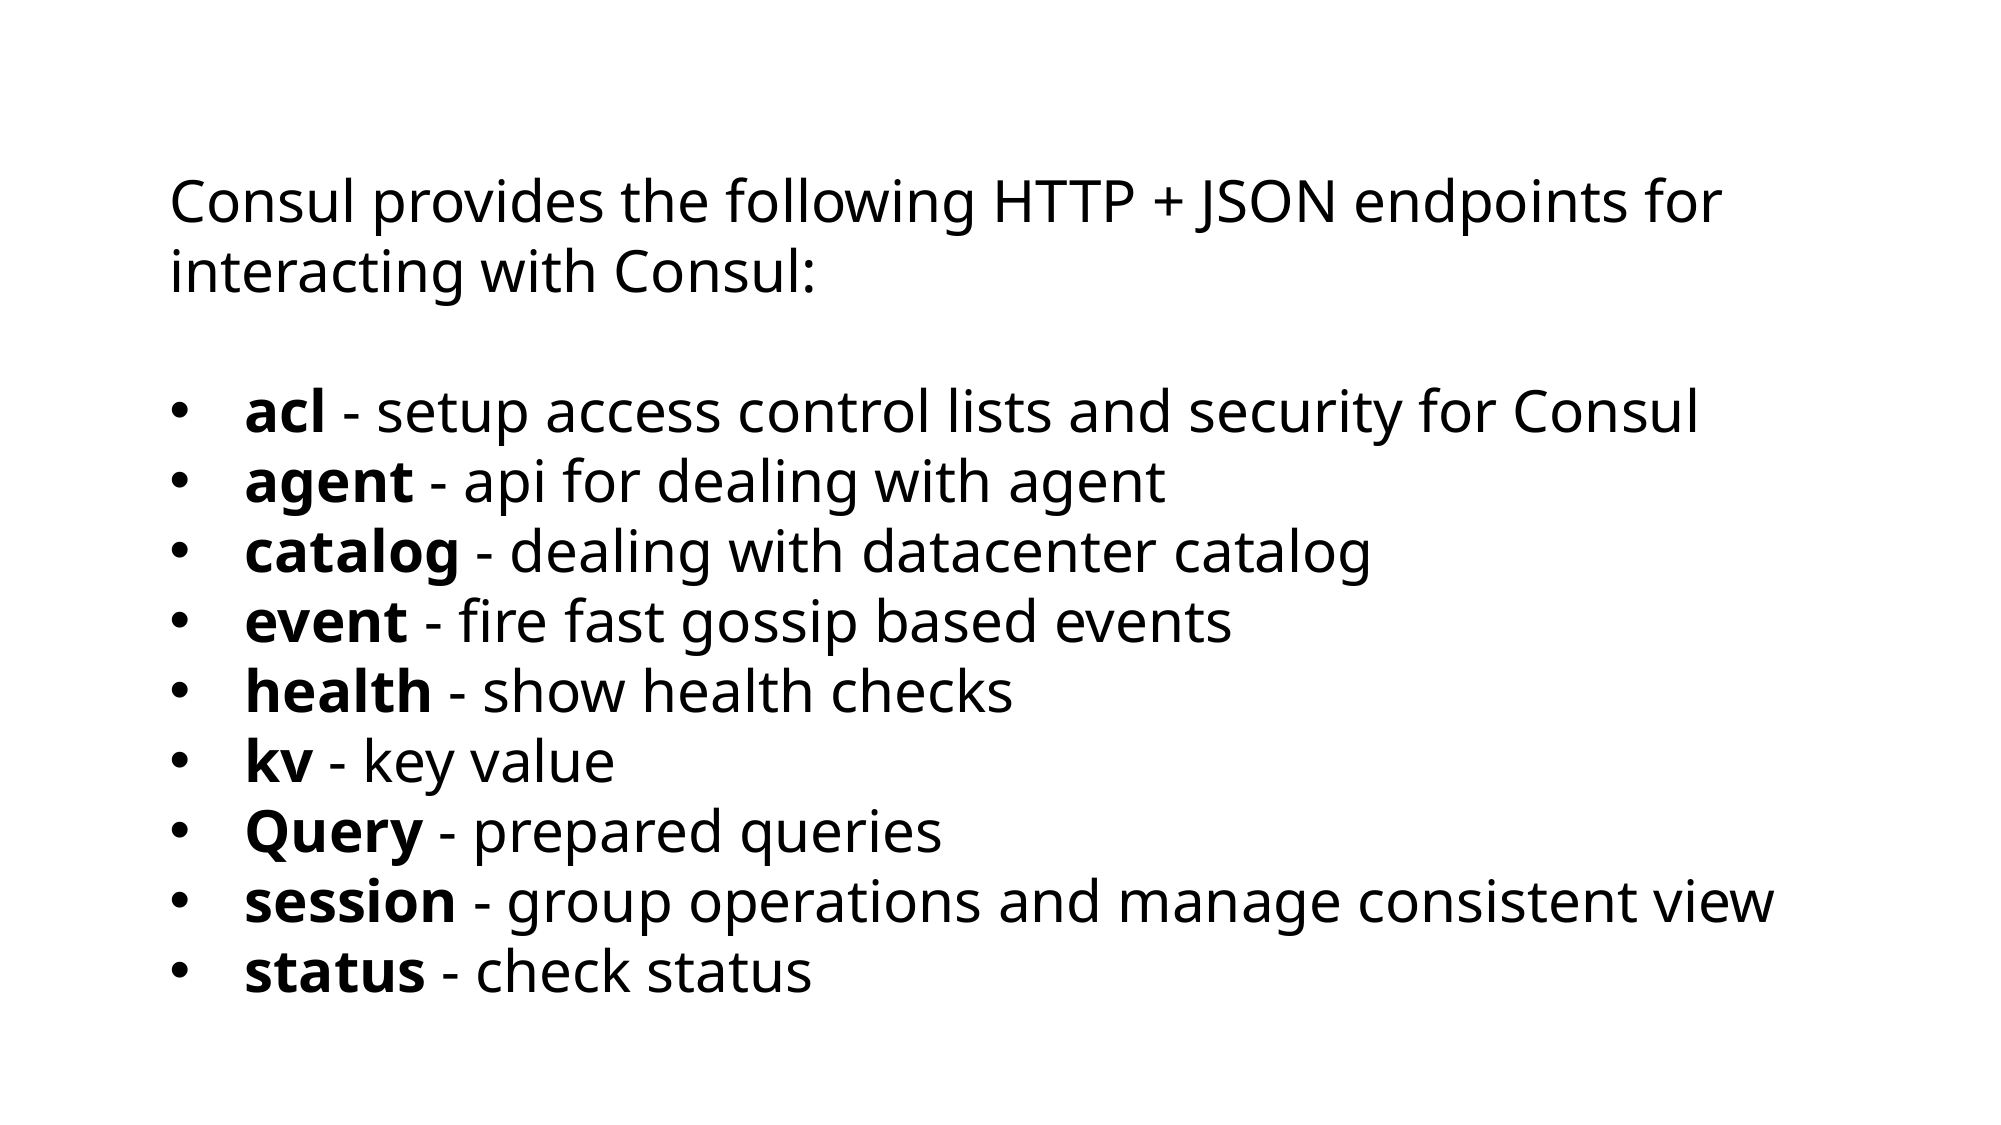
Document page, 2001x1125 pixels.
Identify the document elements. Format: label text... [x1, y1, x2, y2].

text_box Consul provides the following HTTP + JSON endpoints for interacting with Consul: acl - setup access control lists and security for Consul agent - api for dealing with agent catalog - dealing with datacenter catalog event - fire fast gossip based events health - show health checks kv - key value Query - prepared queries session - group operations and manage consistent view status - check status [154, 157, 1836, 1012]
